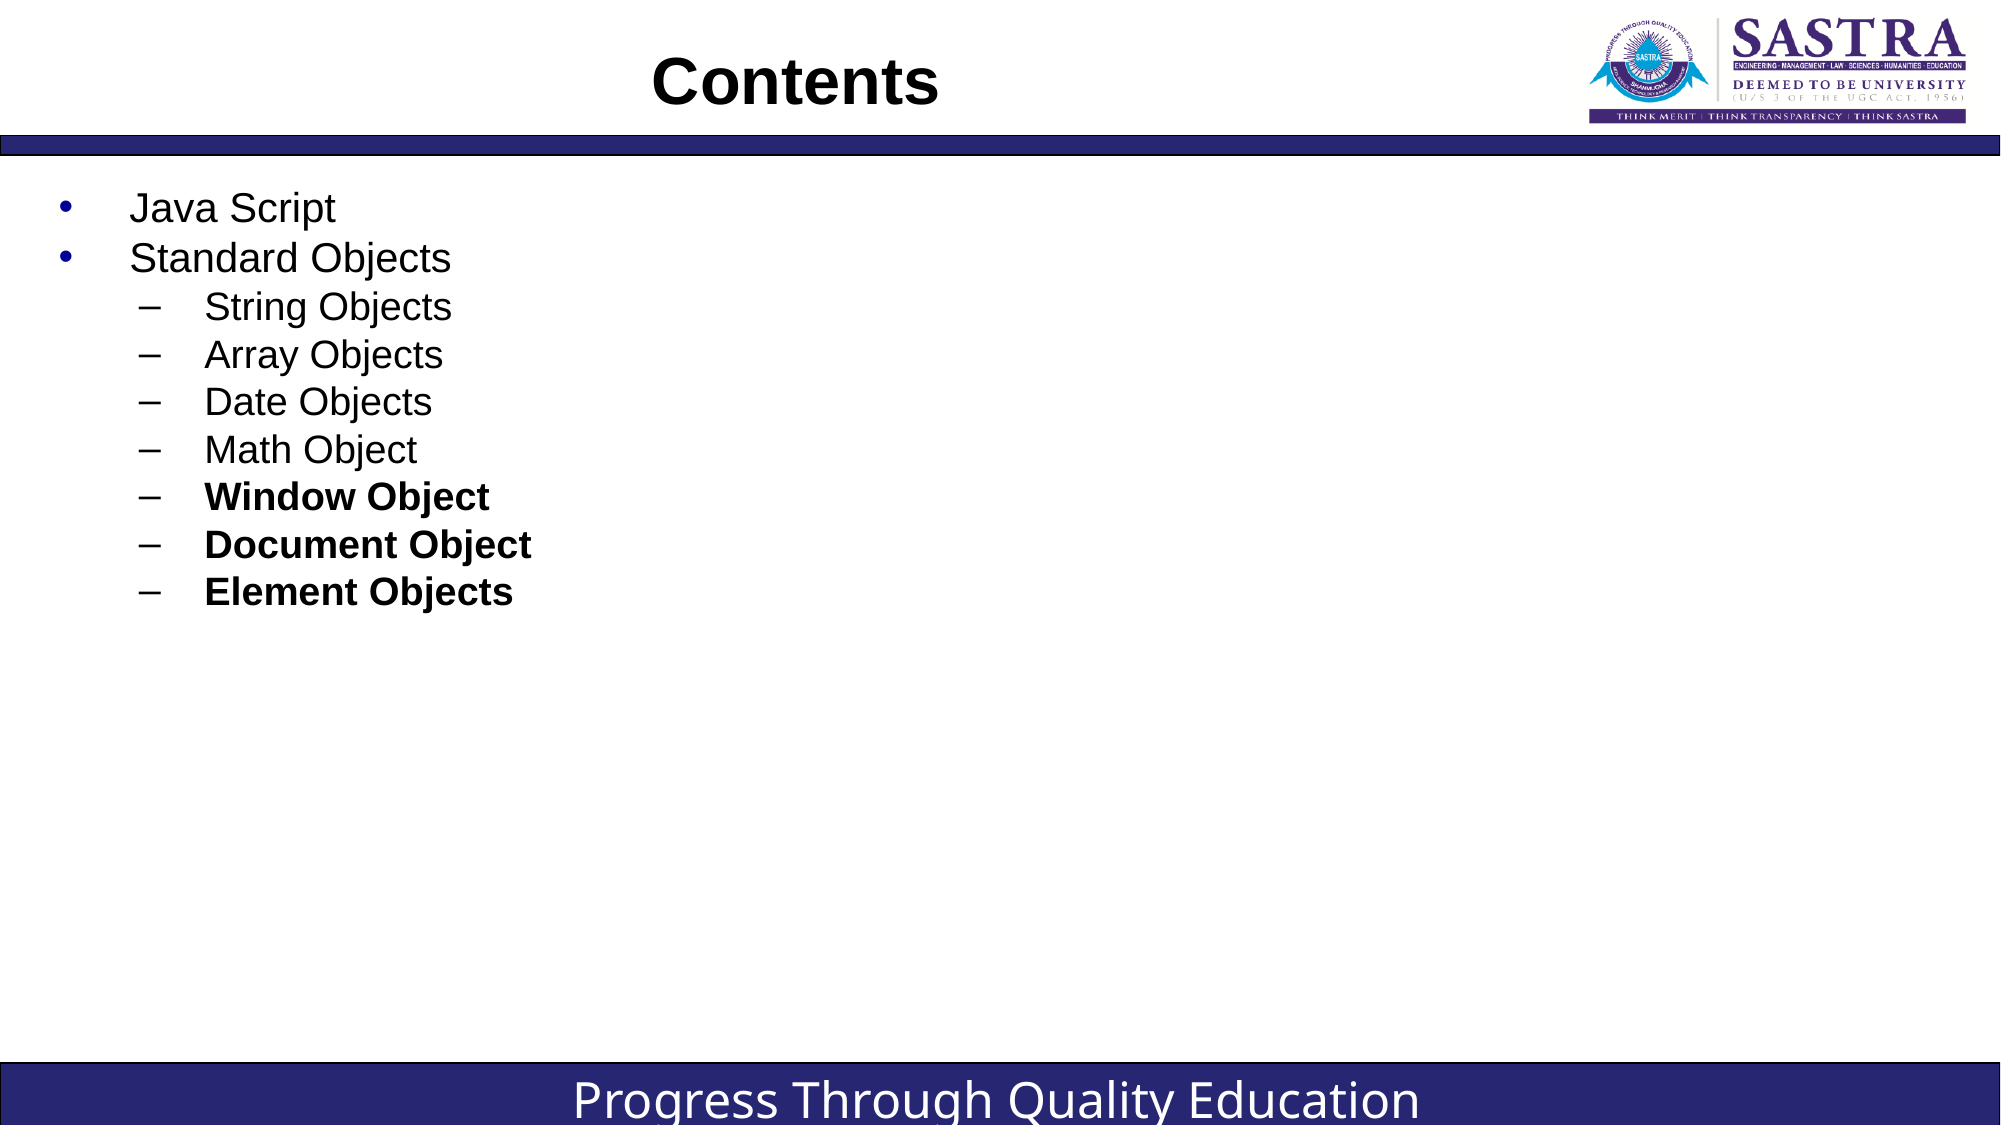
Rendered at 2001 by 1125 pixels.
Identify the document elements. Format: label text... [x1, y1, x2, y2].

picture [1566, 10, 1989, 130]
list Java Script Standard Objects String Objects Array Objects Date Objects Math Object Window Object Document Object Element Objects [37, 172, 1969, 1047]
title Contents [37, 29, 1556, 119]
